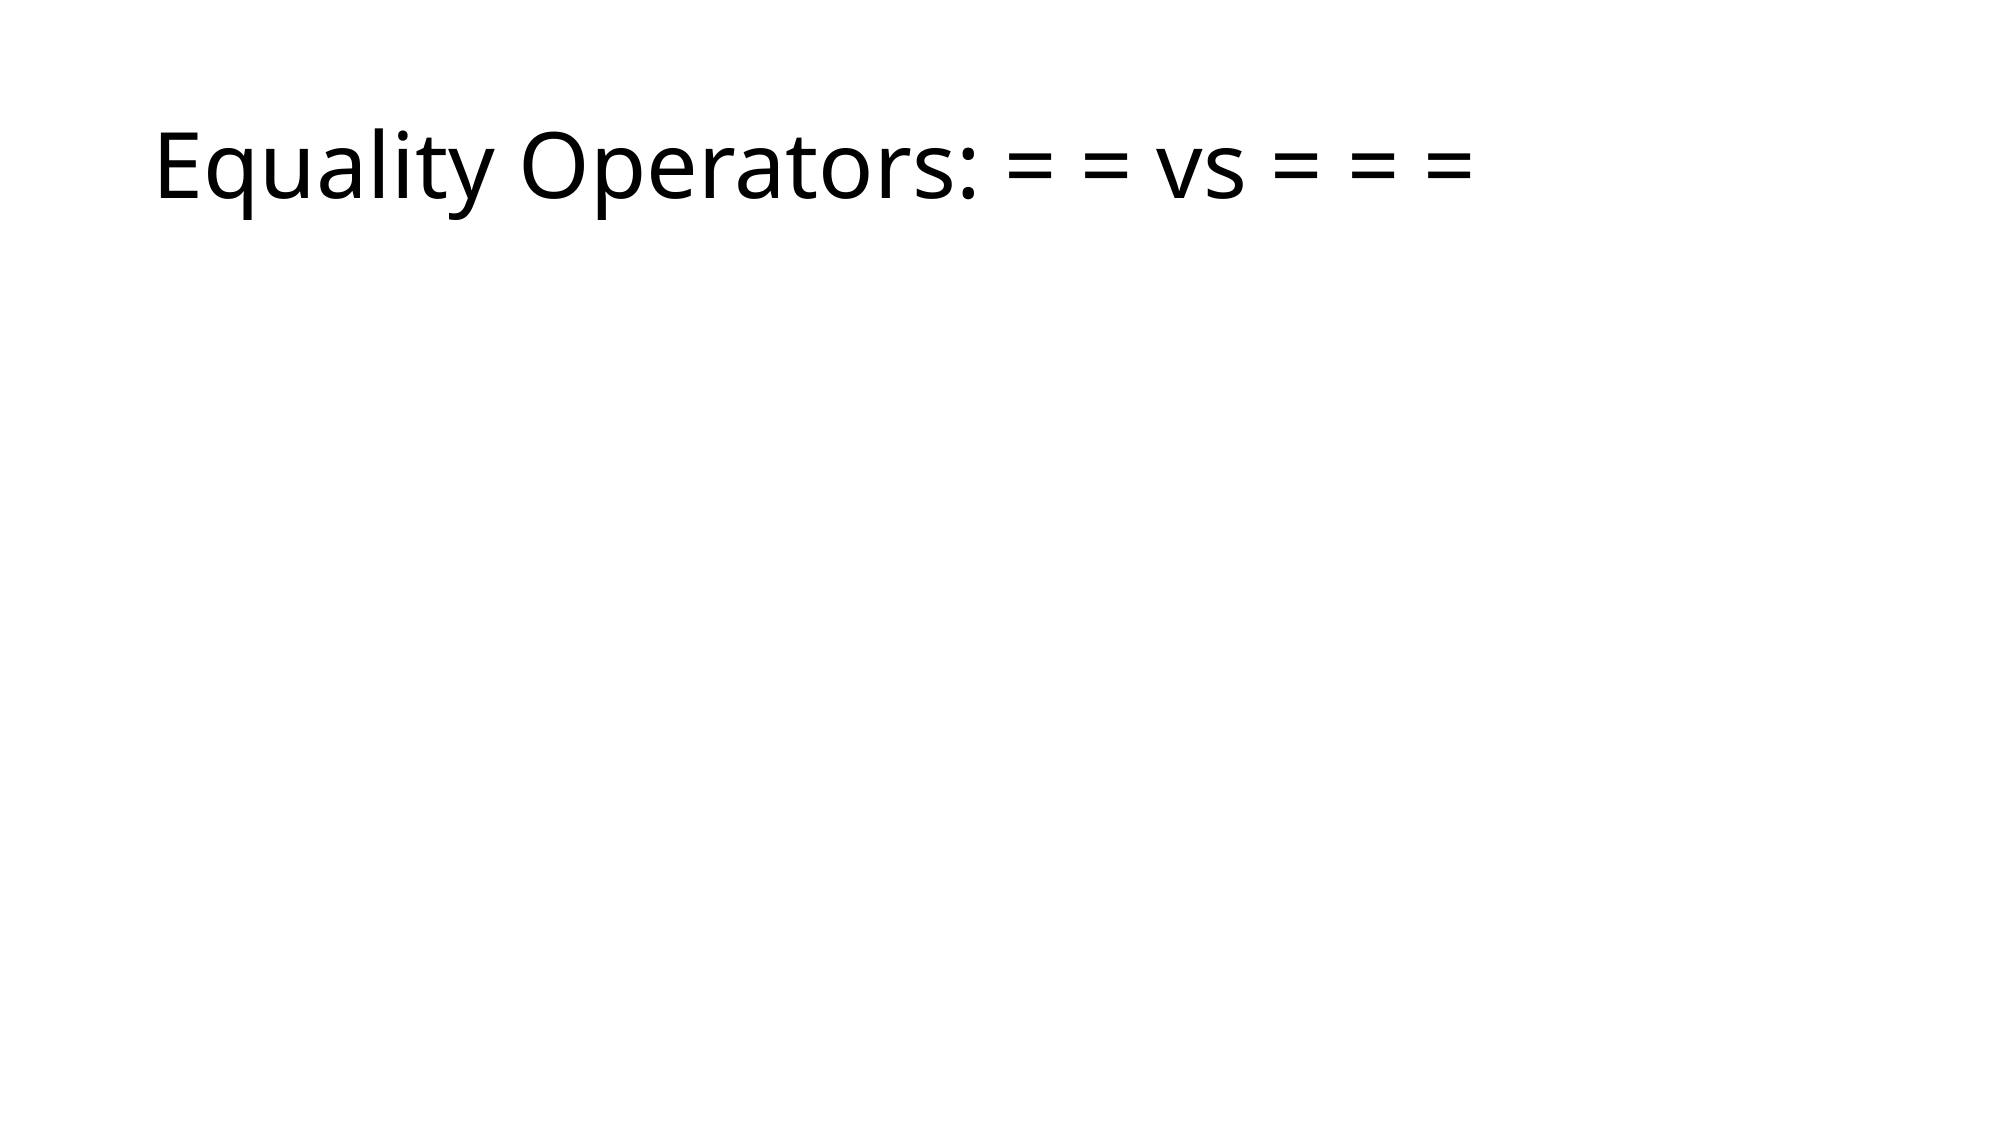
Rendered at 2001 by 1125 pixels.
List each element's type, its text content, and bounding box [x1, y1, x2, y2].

title Equality Operators: = = vs = = = [137, 59, 1863, 278]
